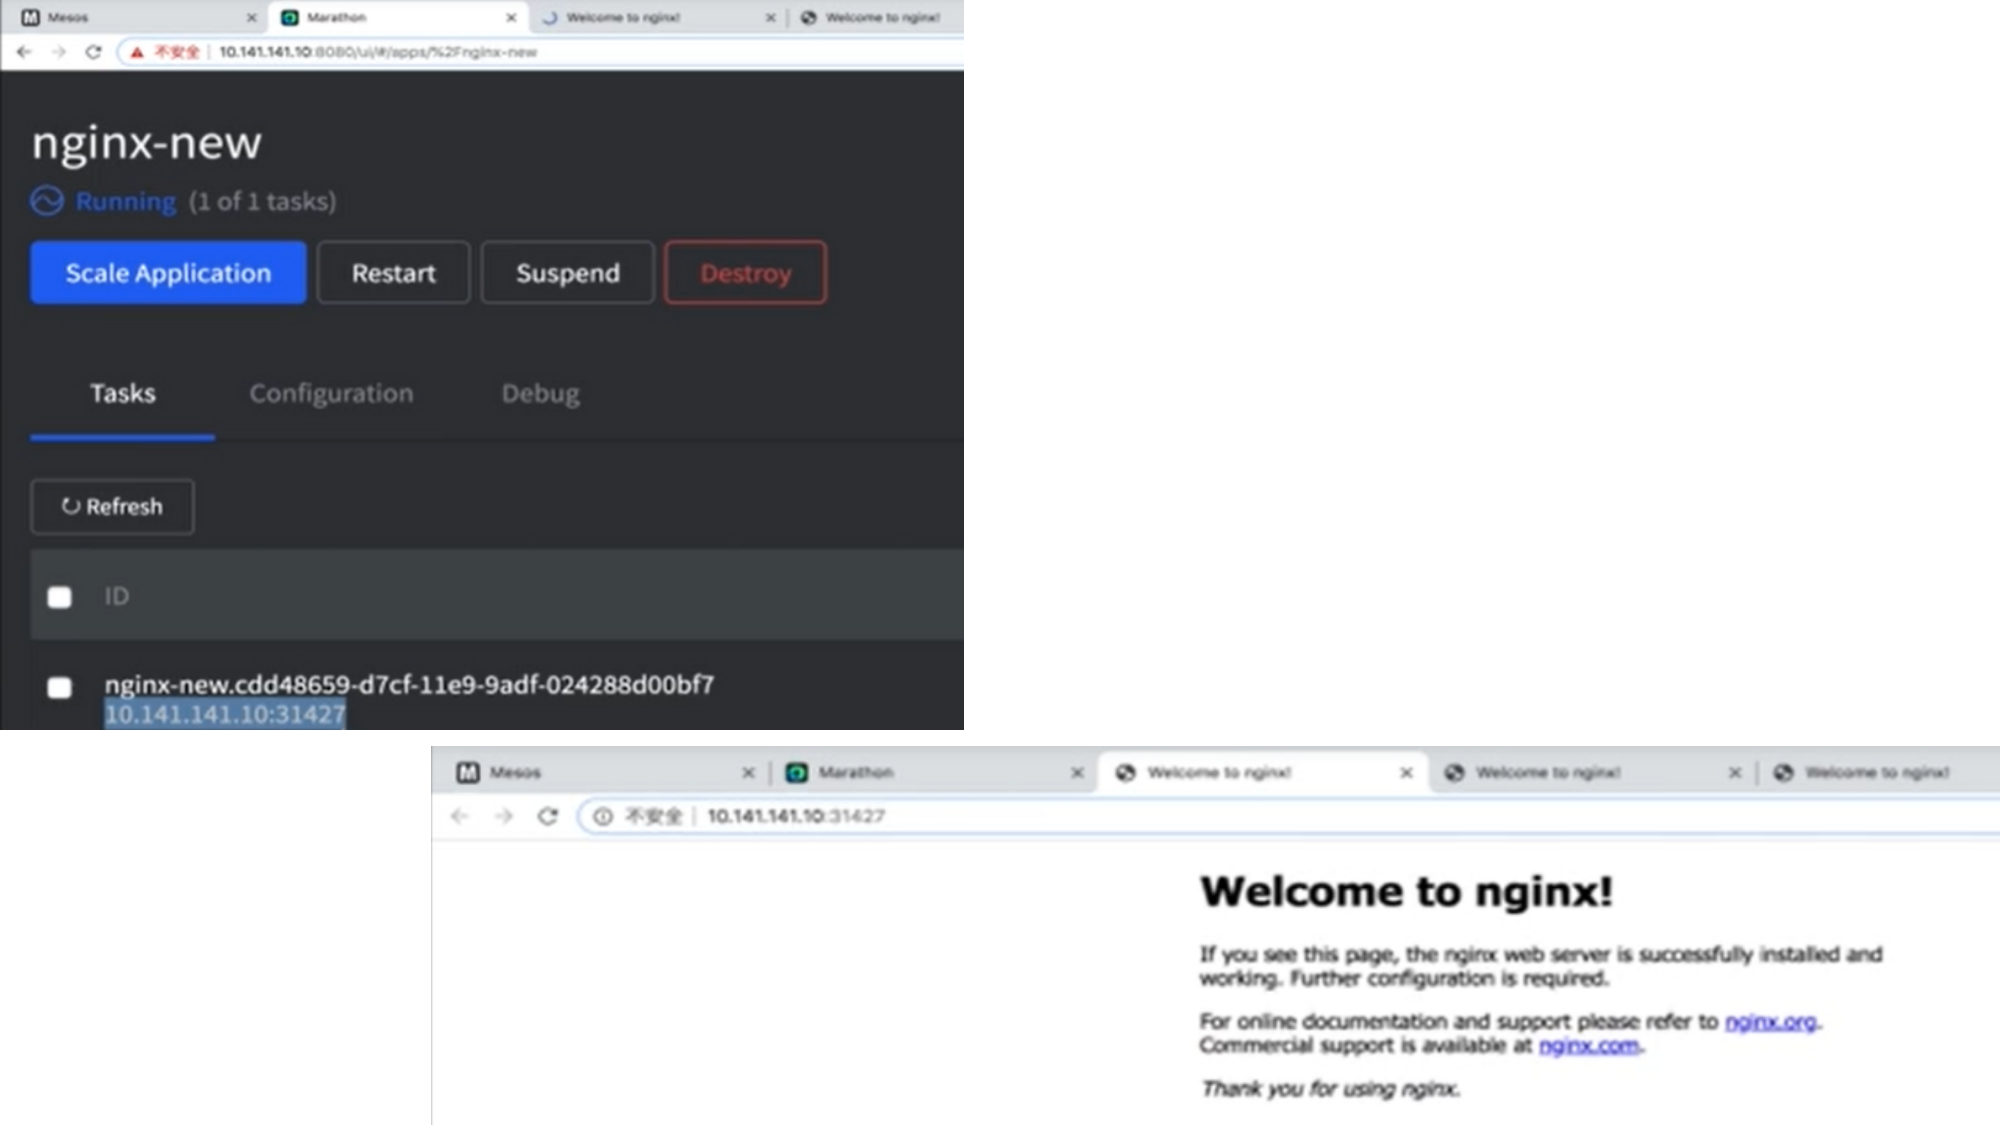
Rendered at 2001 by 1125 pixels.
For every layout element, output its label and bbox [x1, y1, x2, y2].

picture [0, 0, 964, 730]
picture [431, 746, 2000, 1125]
